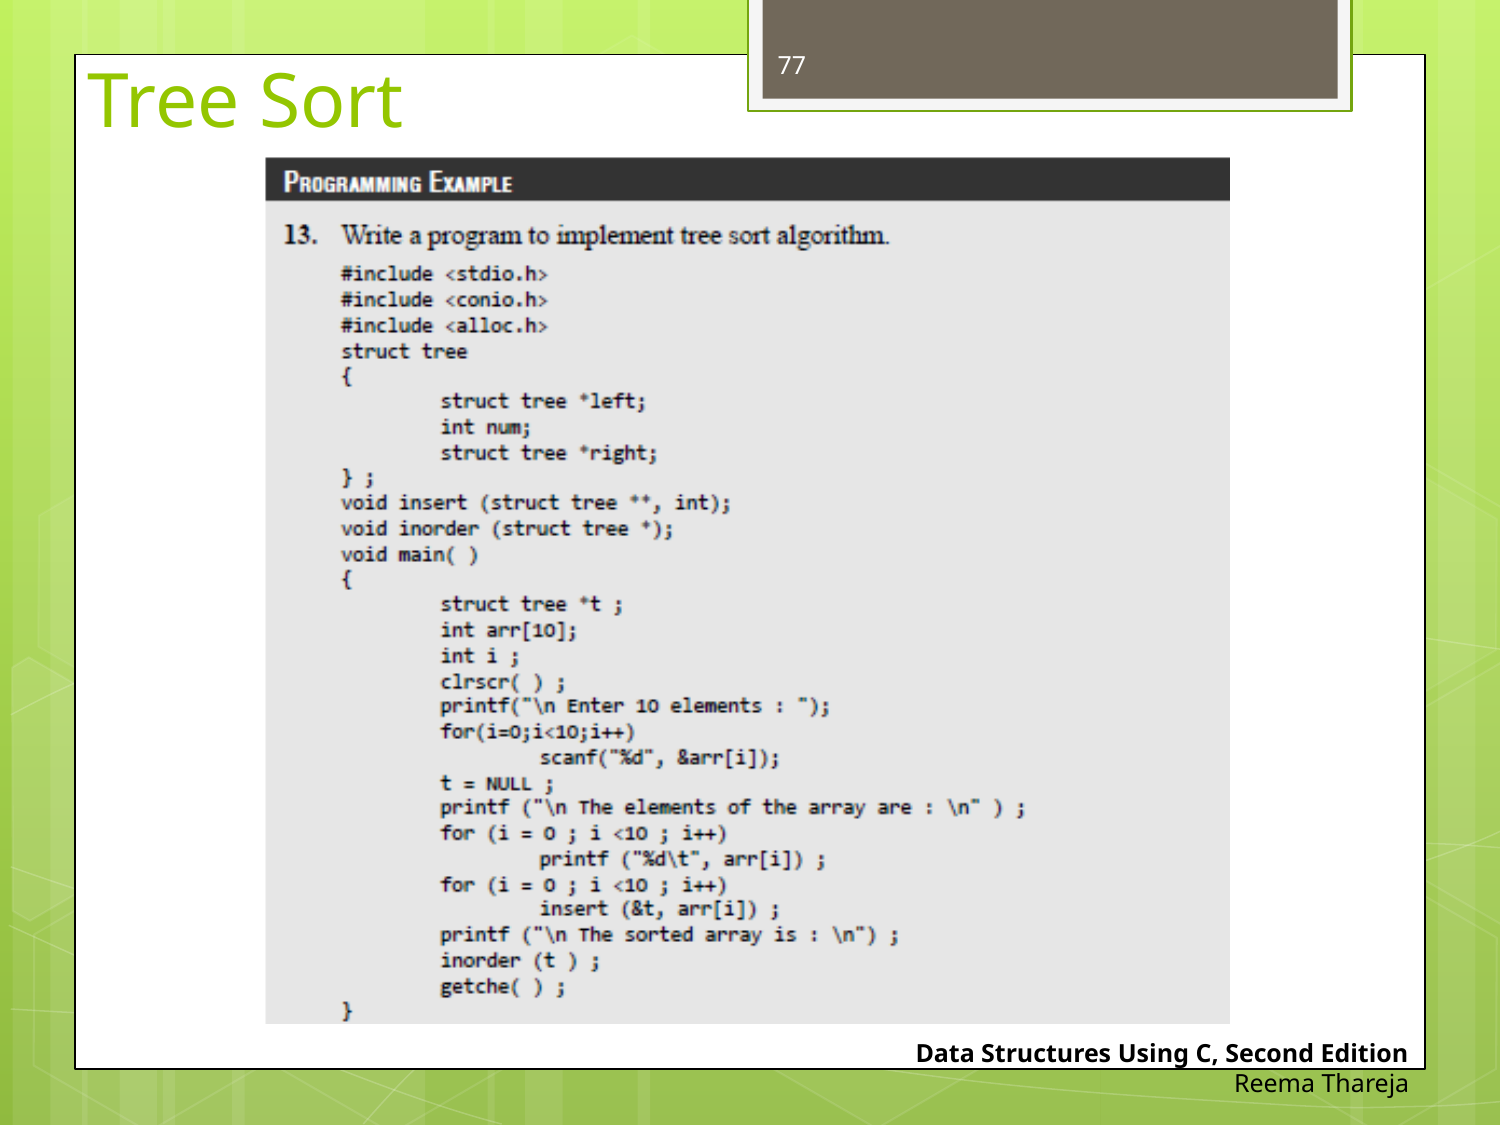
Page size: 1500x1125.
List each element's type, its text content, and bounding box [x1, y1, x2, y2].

title Tree Sort [72, 37, 1225, 150]
picture [263, 156, 1231, 1024]
footer Data Structures Using C, Second Edition Reema Thareja [849, 1037, 1425, 1098]
slide_number 77 [762, 36, 982, 97]
